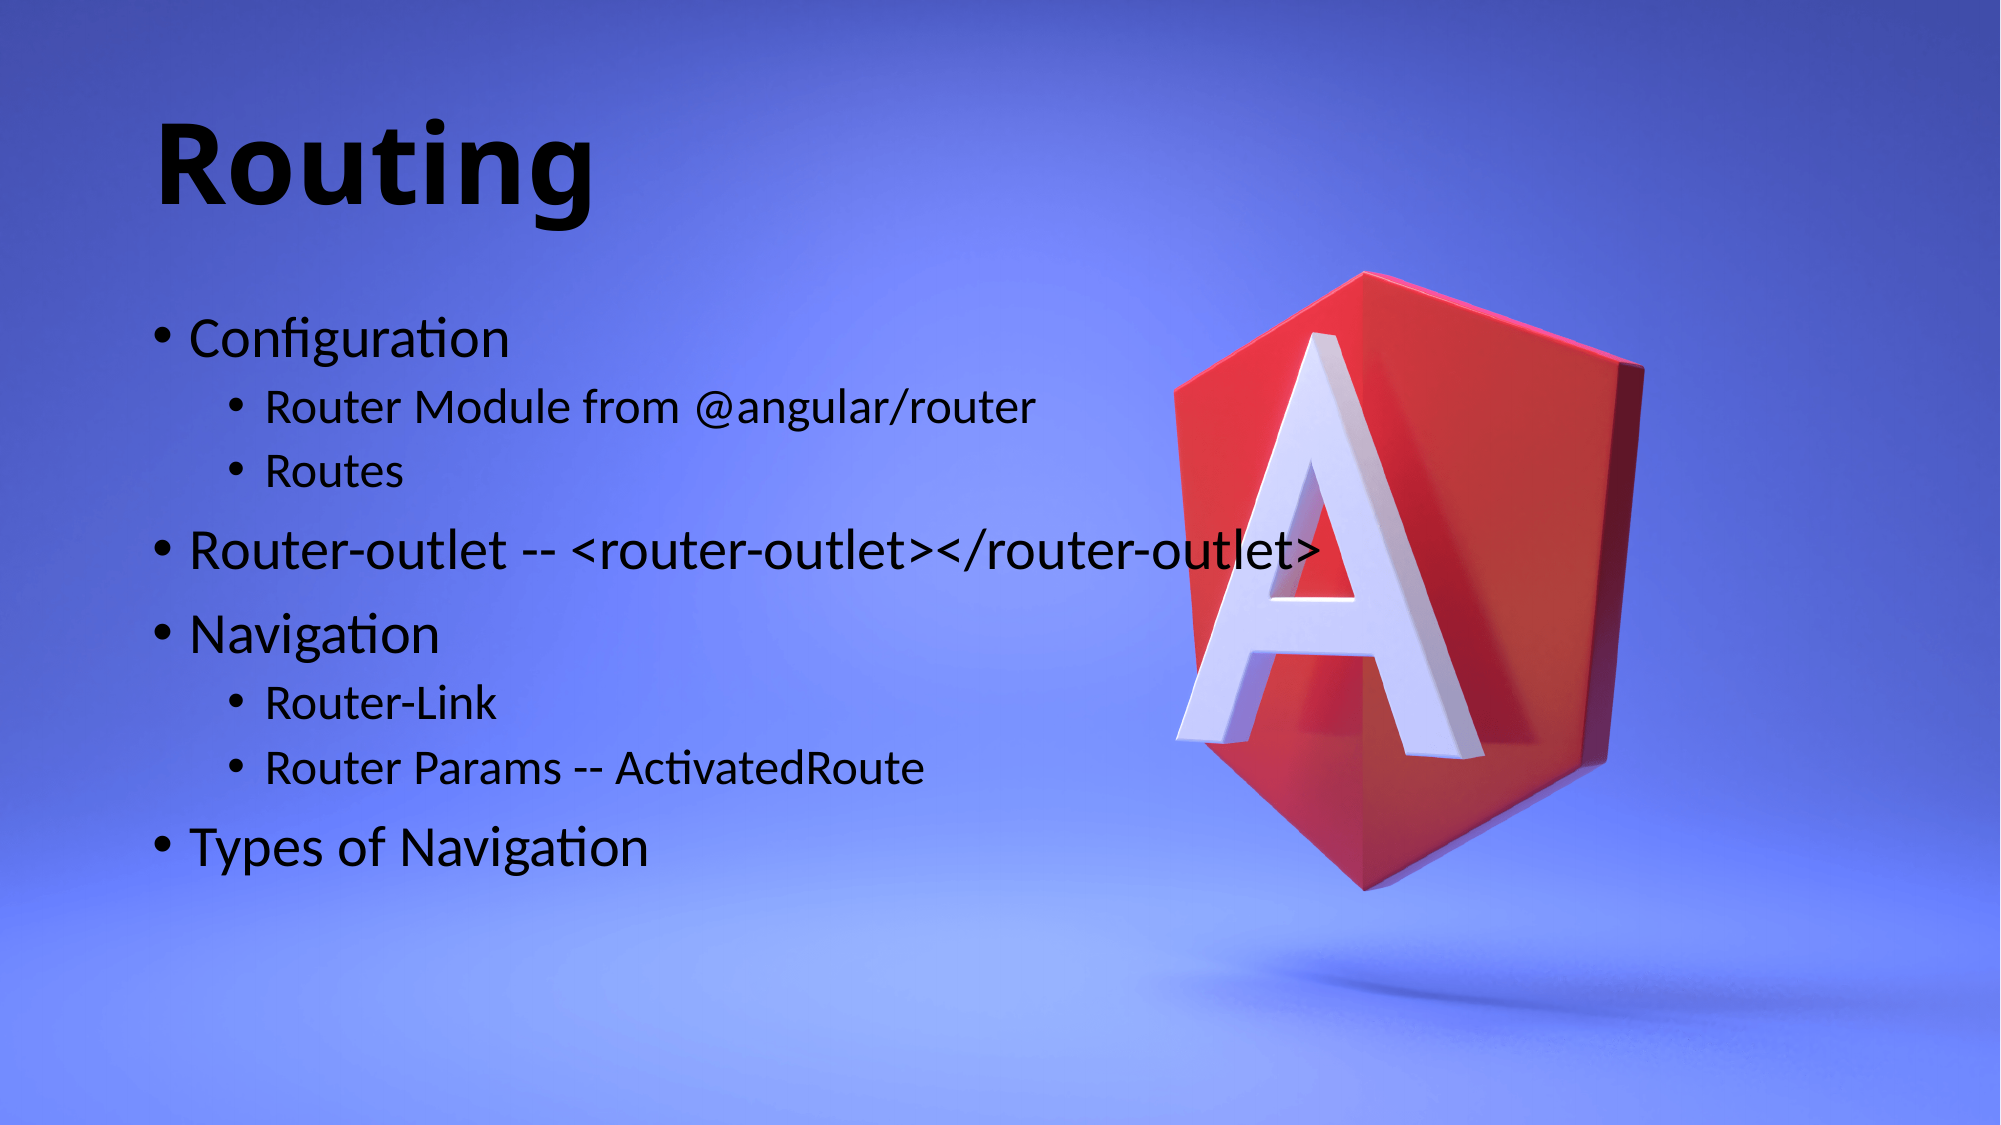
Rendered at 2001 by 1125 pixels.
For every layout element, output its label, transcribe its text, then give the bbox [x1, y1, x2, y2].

picture [0, 0, 2001, 1125]
title Routing [137, 59, 1863, 278]
list Configuration Router Module from @angular/router Routes Router-outlet -- <router-outlet></router-outlet> Navigation Router-Link Router Params -- ActivatedRoute Types of Navigation [137, 299, 1863, 1014]
